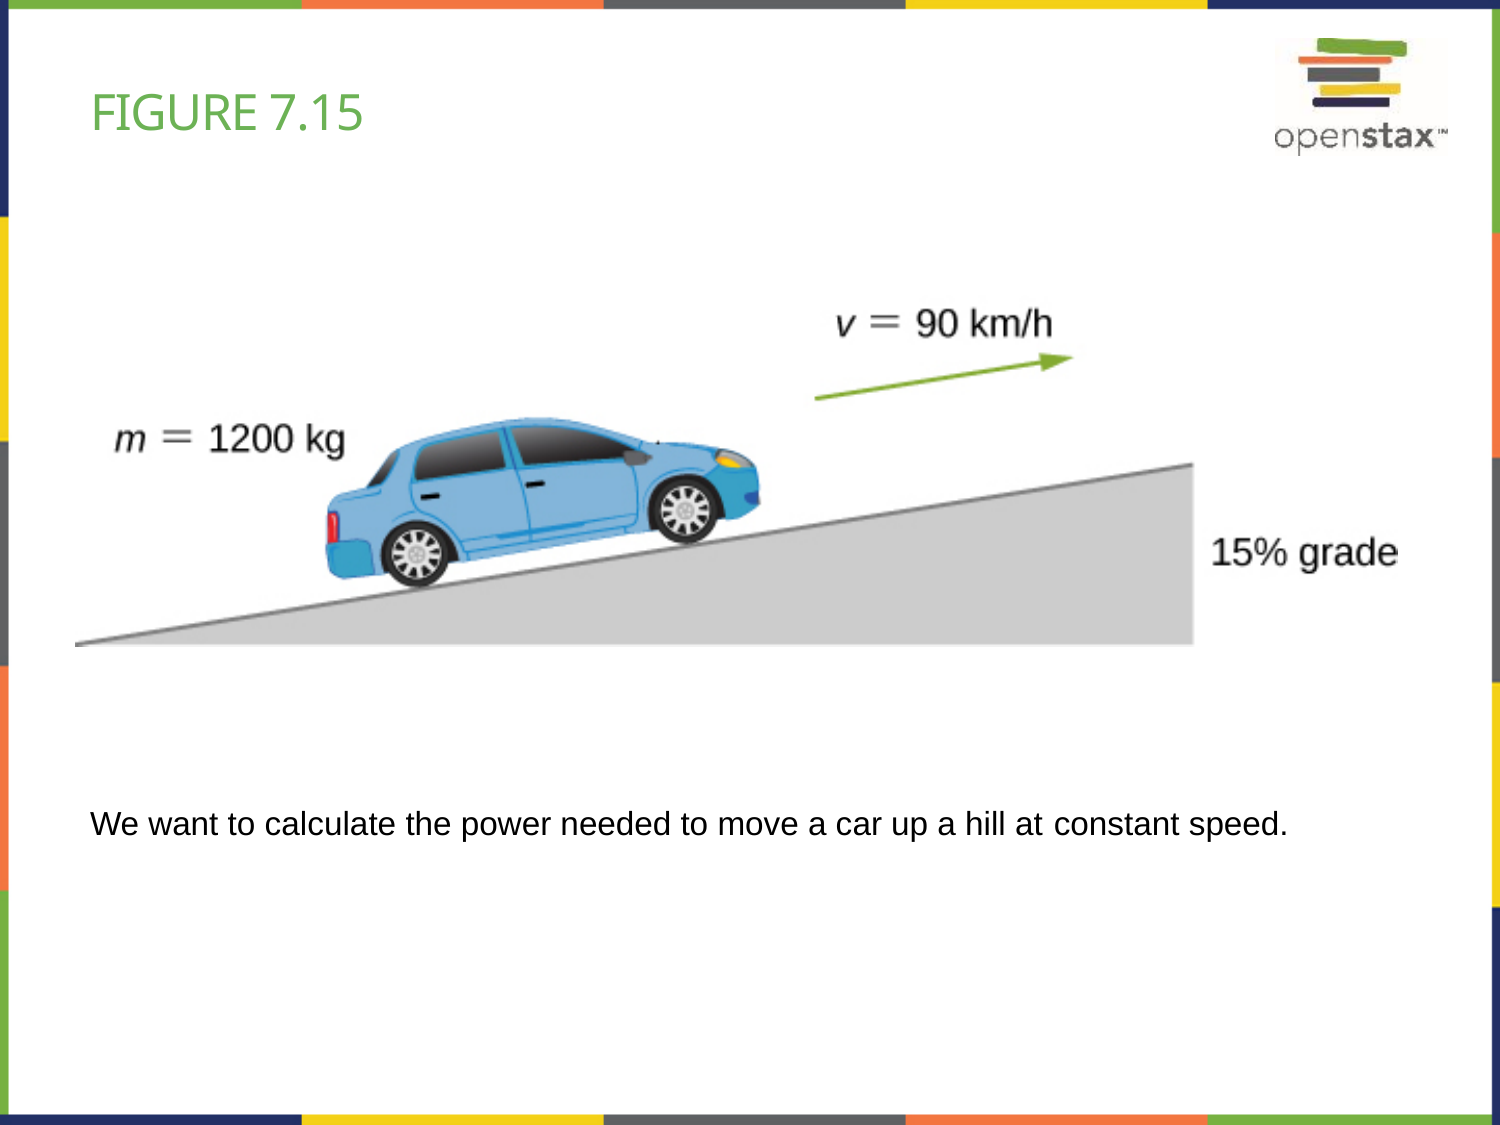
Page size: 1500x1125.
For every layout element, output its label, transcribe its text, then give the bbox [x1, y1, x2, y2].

picture [0, 0, 1500, 1125]
title Figure 7.15 [75, 39, 1274, 148]
list We want to calculate the power needed to move a car up a hill at constant speed. [75, 794, 1398, 986]
